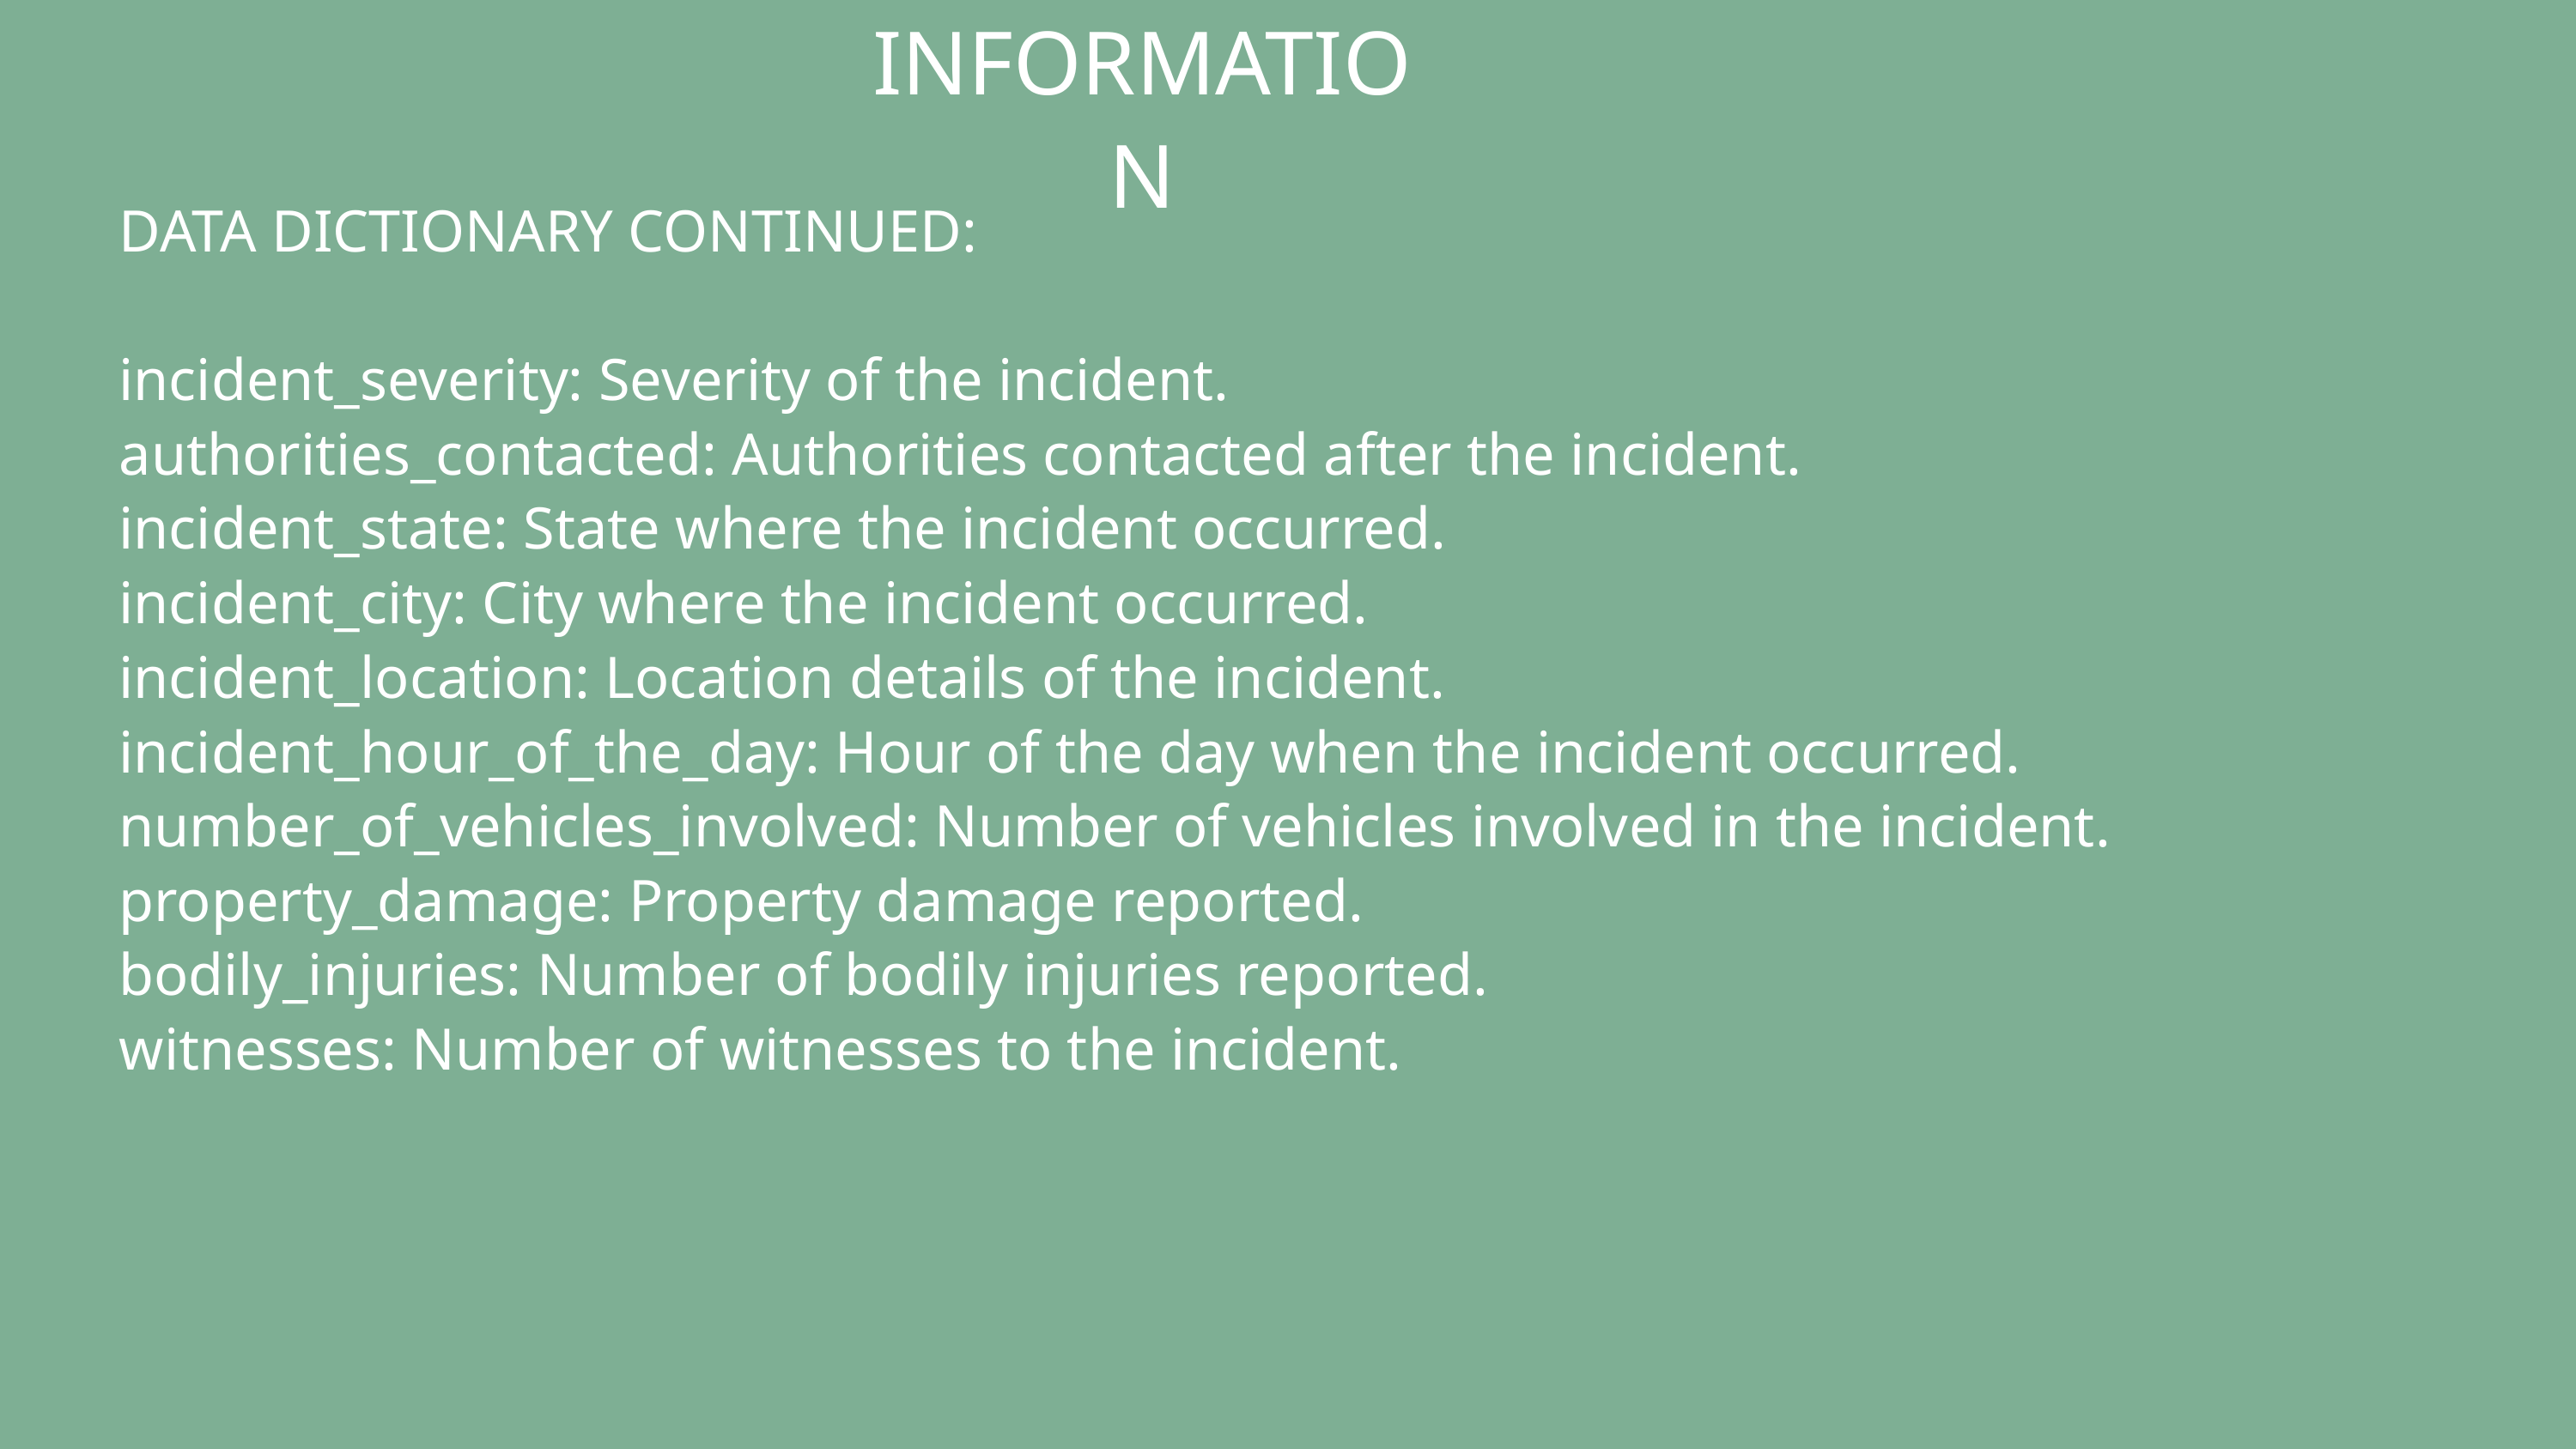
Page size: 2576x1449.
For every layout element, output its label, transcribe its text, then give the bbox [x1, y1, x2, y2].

text_box DATA DICTIONARY CONTINUED: incident_severity: Severity of the incident. authorities_contacted: Authorities contacted after the incident. incident_state: State where the incident occurred. incident_city: City where the incident occurred. incident_location: Location details of the incident. incident_hour_of_the_day: Hour of the day when the incident occurred. number_of_vehicles_involved: Number of vehicles involved in the incident. property_damage: Property damage reported. bodily_injuries: Number of bodily injuries reported. witnesses: Number of witnesses to the incident. [118, 189, 2387, 1231]
text_box INFORMATION [854, 0, 1431, 226]
